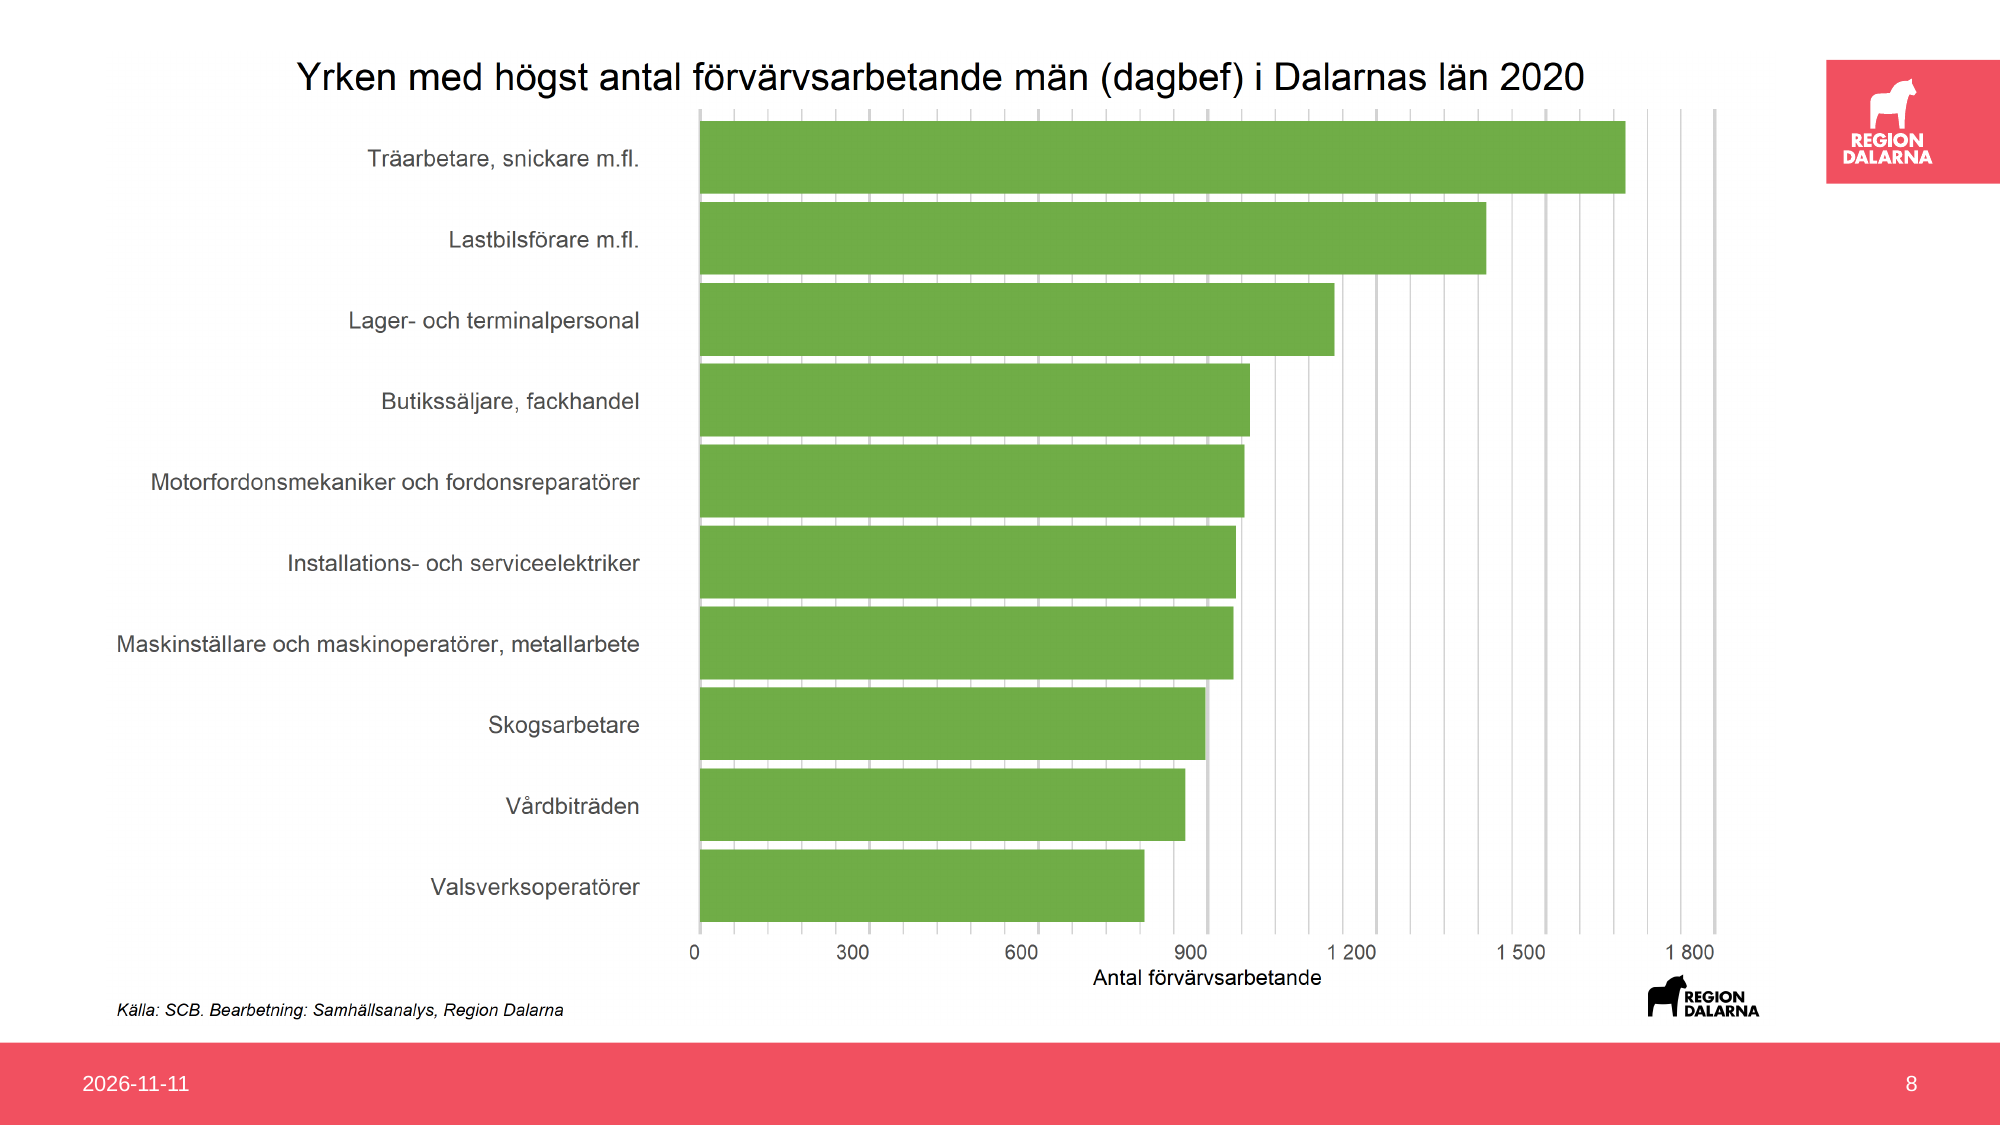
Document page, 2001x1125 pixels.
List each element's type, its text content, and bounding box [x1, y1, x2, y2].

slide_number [67, 1042, 518, 1124]
picture [105, 51, 1776, 1026]
slide_number 8 [1482, 1042, 1933, 1124]
footer [587, 1042, 1413, 1124]
